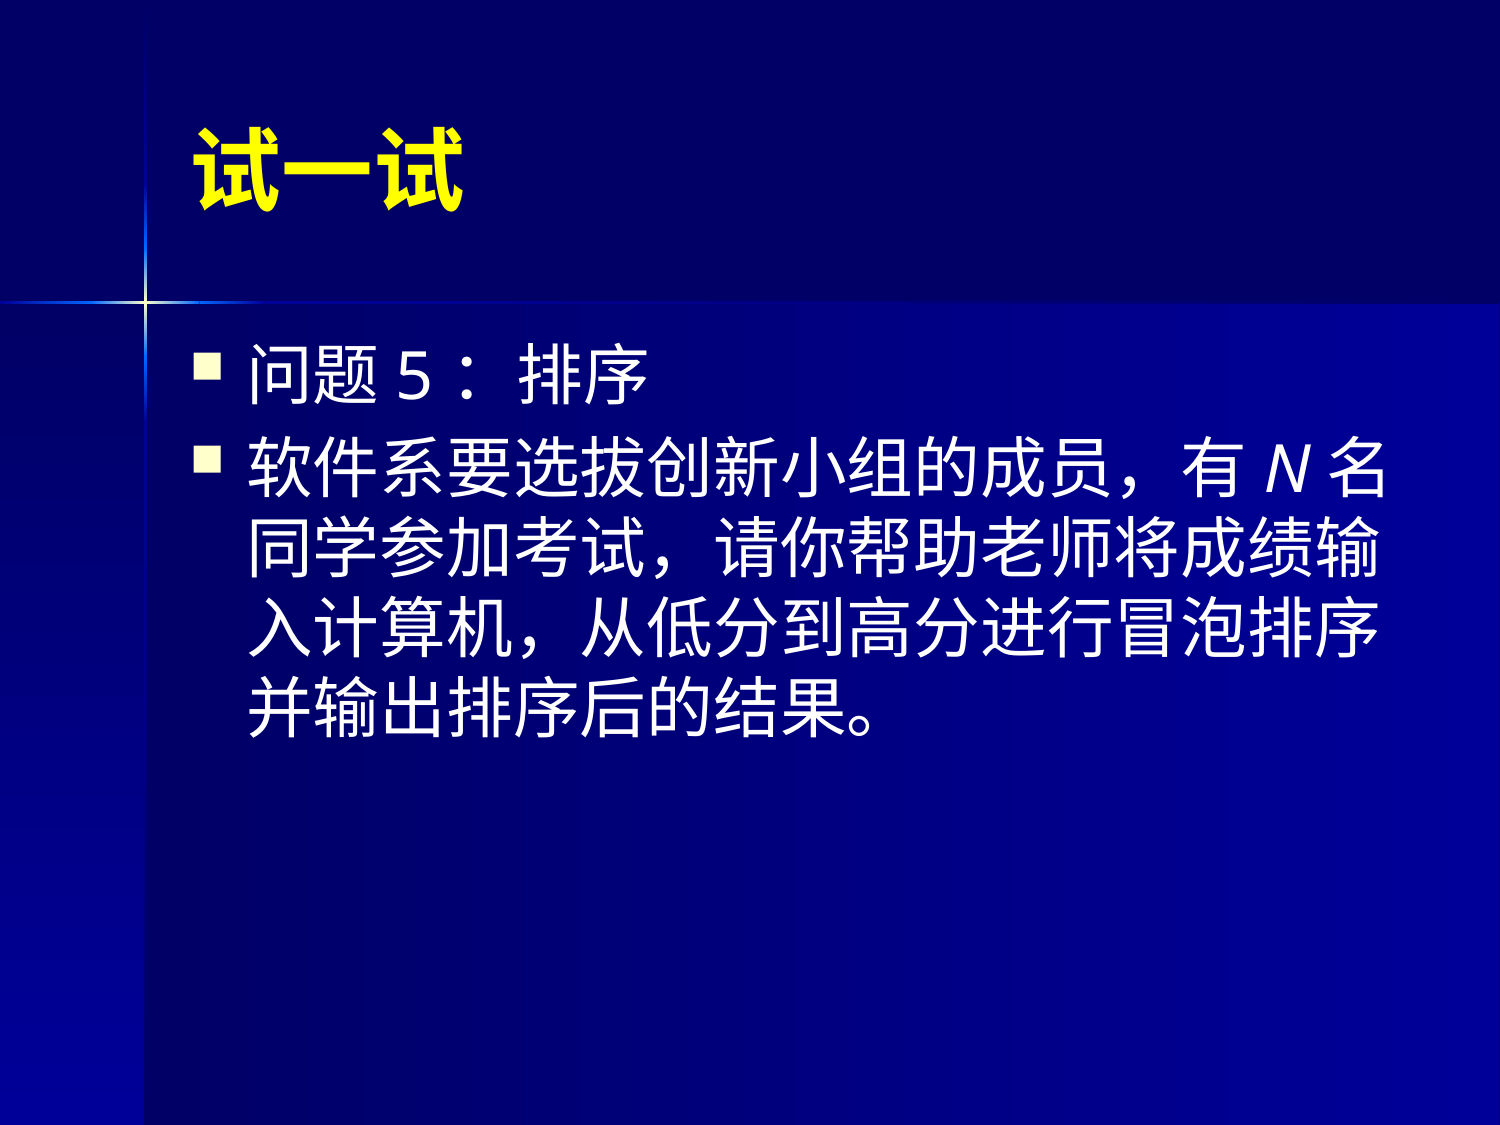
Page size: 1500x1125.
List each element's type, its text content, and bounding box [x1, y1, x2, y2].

title 试一试 [174, 49, 1413, 286]
list 问题5：排序 软件系要选拔创新小组的成员，有N名同学参加考试，请你帮助老师将成绩输入计算机，从低分到高分进行冒泡排序并输出排序后的结果。 [174, 324, 1413, 1001]
